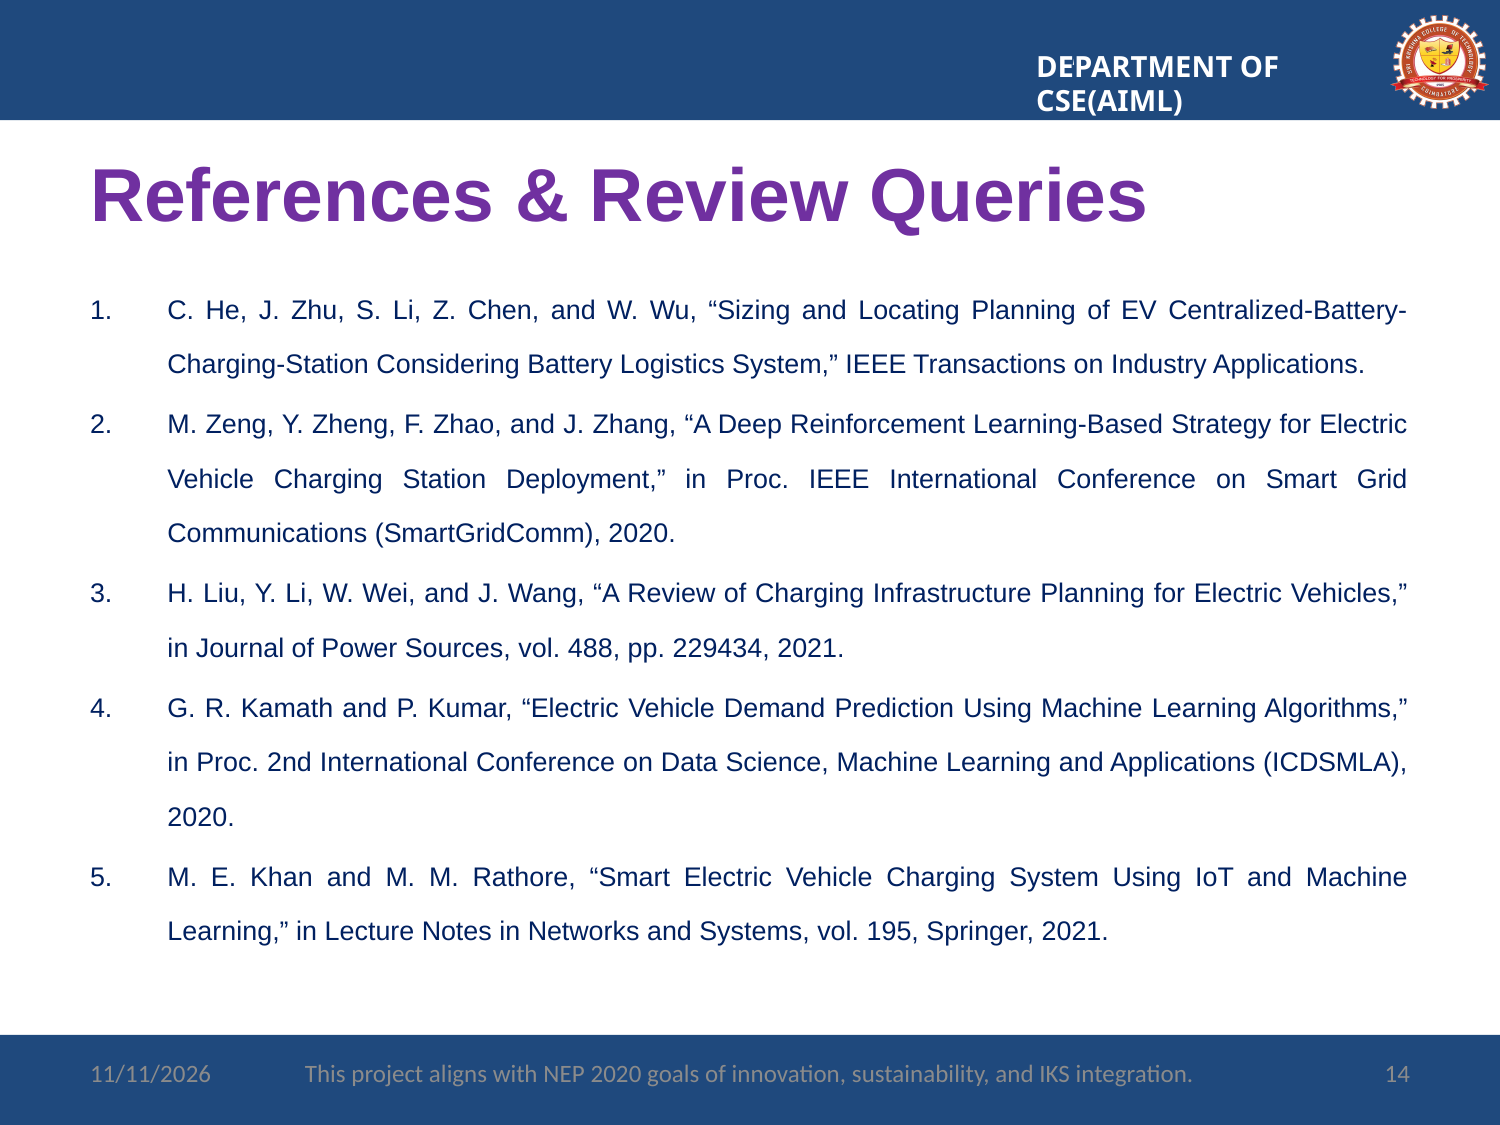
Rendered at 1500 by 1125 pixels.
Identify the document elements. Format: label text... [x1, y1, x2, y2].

slide_number 14 [1074, 1042, 1425, 1103]
title References & Review Queries [75, 135, 1425, 248]
picture [1387, 12, 1489, 112]
text_box DEPARTMENT OF CSE(AIML) [1021, 40, 1389, 126]
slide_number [75, 1042, 425, 1103]
list C. He, J. Zhu, S. Li, Z. Chen, and W. Wu, “Sizing and Locating Planning of EV Centralized-Battery-Charging-Station Considering Battery Logistics System,” IEEE Transactions on Industry Applications. M. Zeng, Y. Zheng, F. Zhao, and J. Zhang, “A Deep Reinforcement Learning-Based Strategy for Electric Vehicle Charging Station Deployment,” in Proc. IEEE International Conference on Smart Grid Communications (SmartGridComm), 2020. H. Liu, Y. Li, W. Wei, and J. Wang, “A Review of Charging Infrastructure Planning for Electric Vehicles,” in Journal of Power Sources, vol. 488, pp. 229434, 2021. G. R. Kamath and P. Kumar, “Electric Vehicle Demand Prediction Using Machine Learning Algorithms,” in Proc. 2nd International Conference on Data Science, Machine Learning and Applications (ICDSMLA), 2020. M. E. Khan and M. M. Rathore, “Smart Electric Vehicle Charging System Using IoT and Machine Learning,” in Lecture Notes in Networks and Systems, vol. 195, Springer, 2021. [75, 262, 1425, 1005]
footer This project aligns with NEP 2020 goals of innovation, sustainability, and IKS integration. [425, 1042, 1074, 1103]
